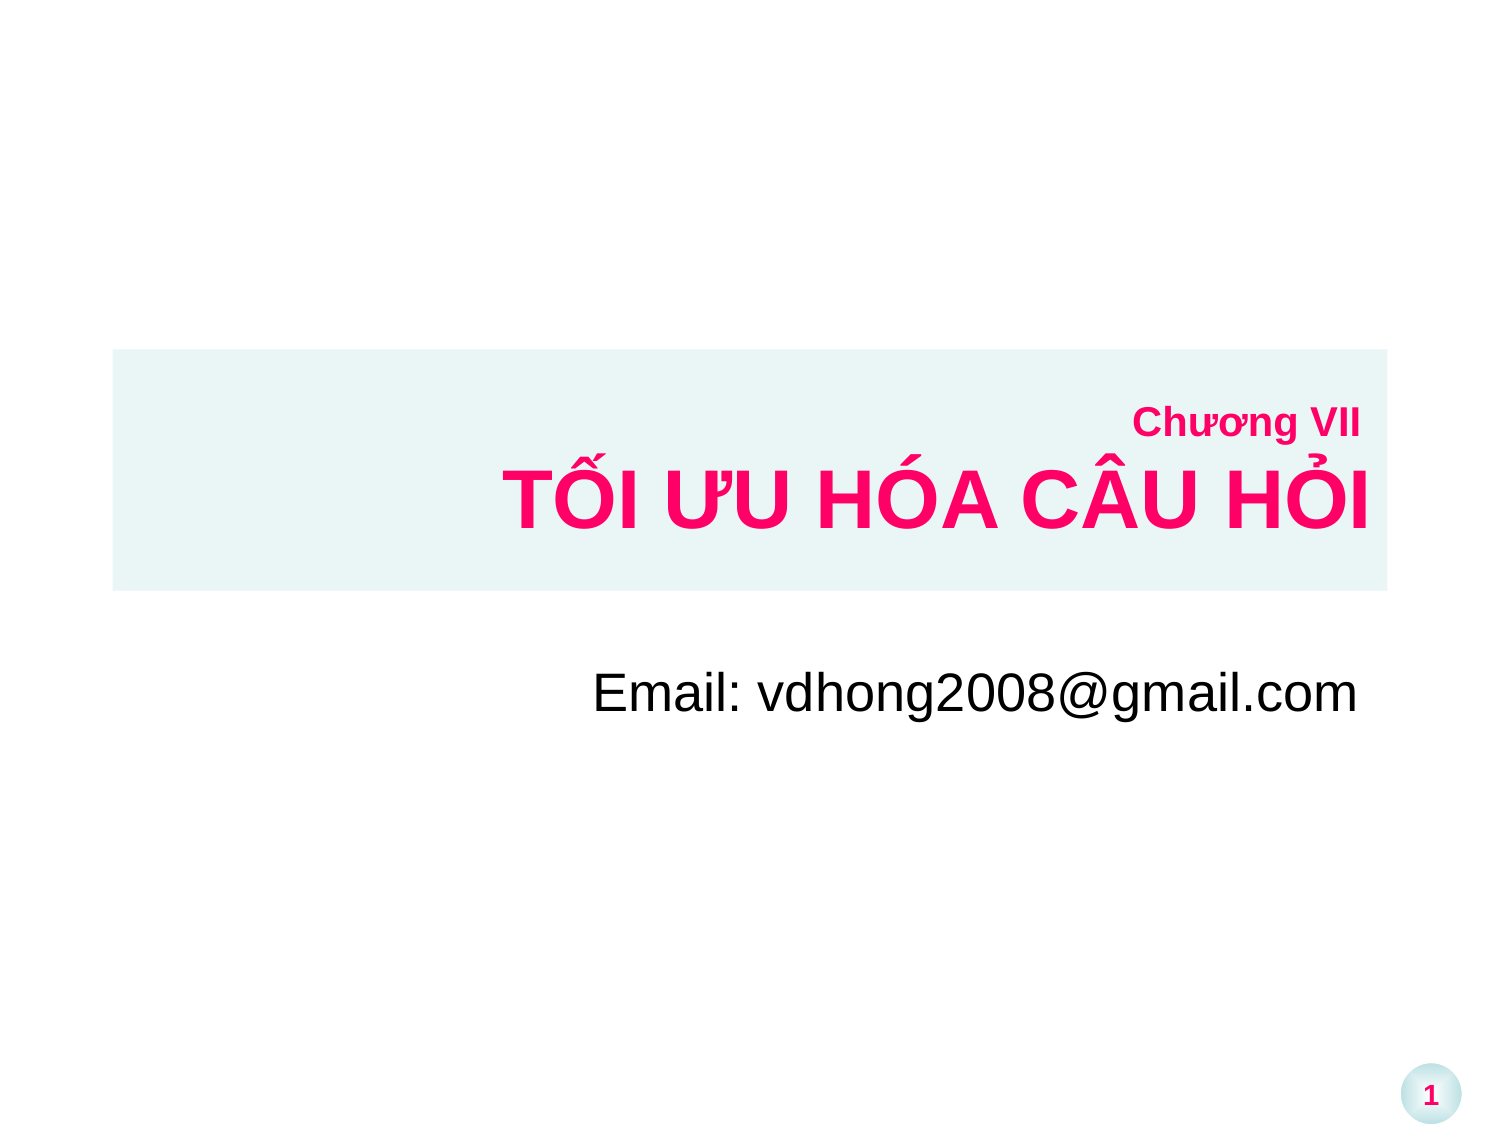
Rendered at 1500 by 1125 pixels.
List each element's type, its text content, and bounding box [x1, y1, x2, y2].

title Chương VII TỐI ƯU HÓA CÂU HỎI [112, 349, 1388, 591]
subtitle Email: vdhong2008@gmail.com [324, 650, 1375, 938]
